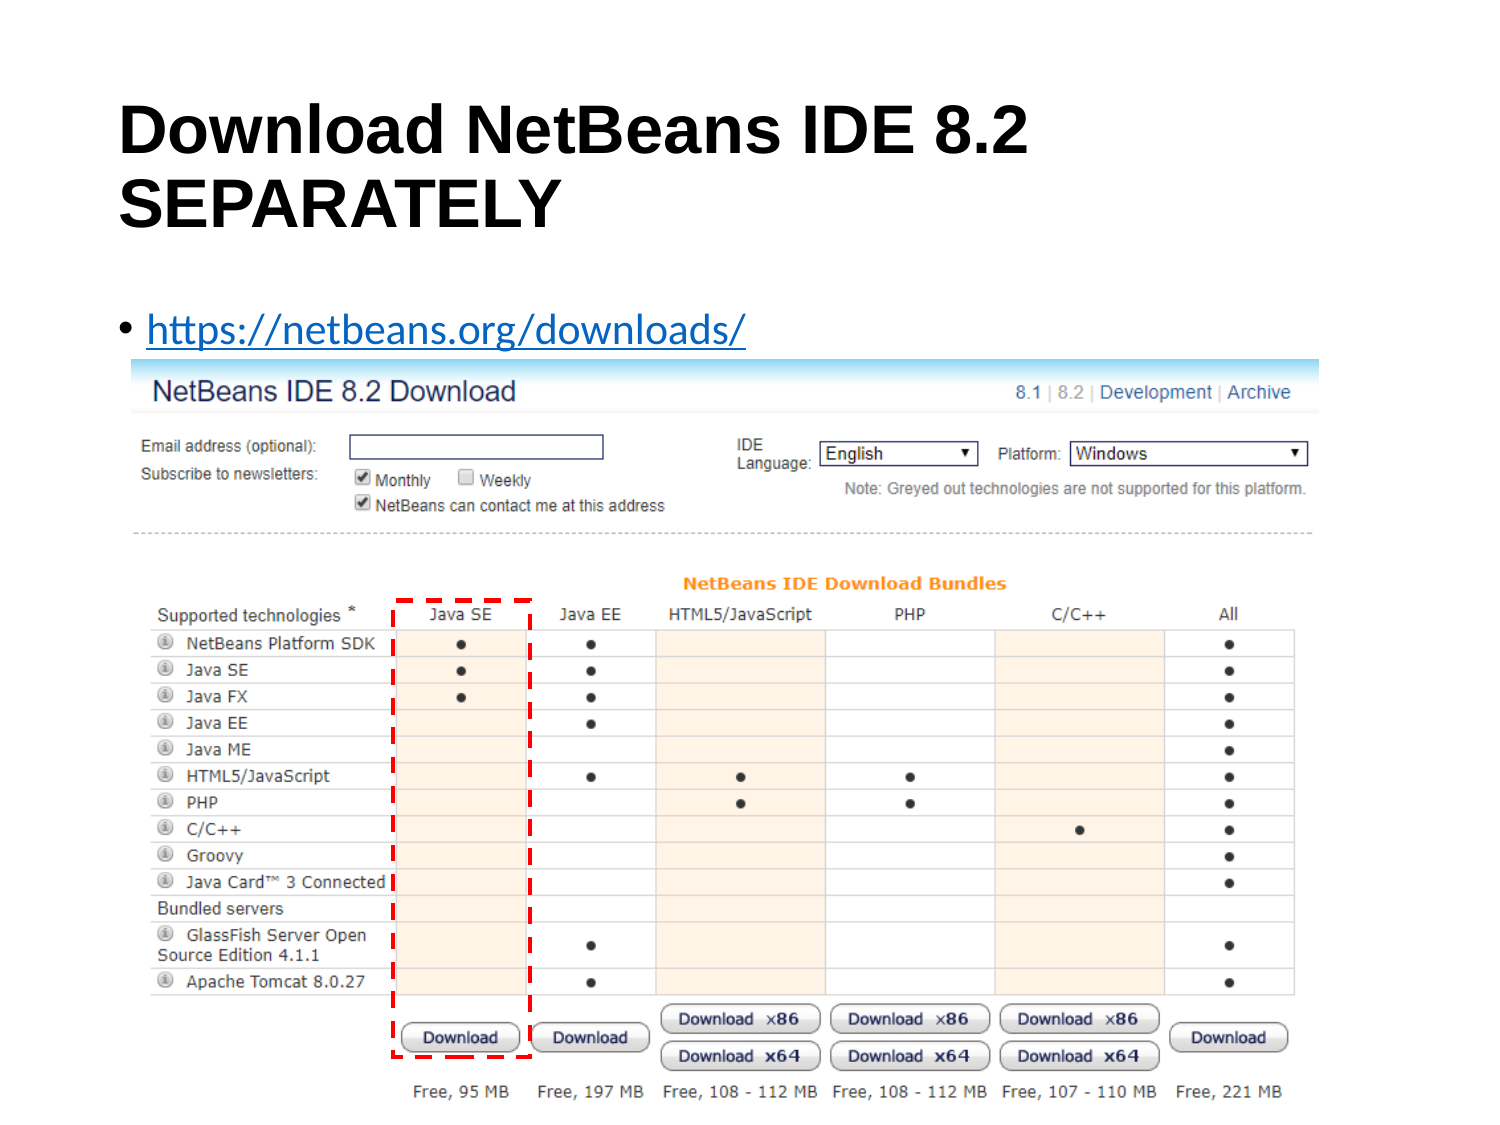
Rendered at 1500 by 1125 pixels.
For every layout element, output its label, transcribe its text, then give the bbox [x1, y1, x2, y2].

title Download NetBeans IDE 8.2 SEPARATELY [103, 59, 1397, 278]
picture [131, 359, 1319, 1111]
list https://netbeans.org/downloads/ [103, 299, 1397, 1014]
